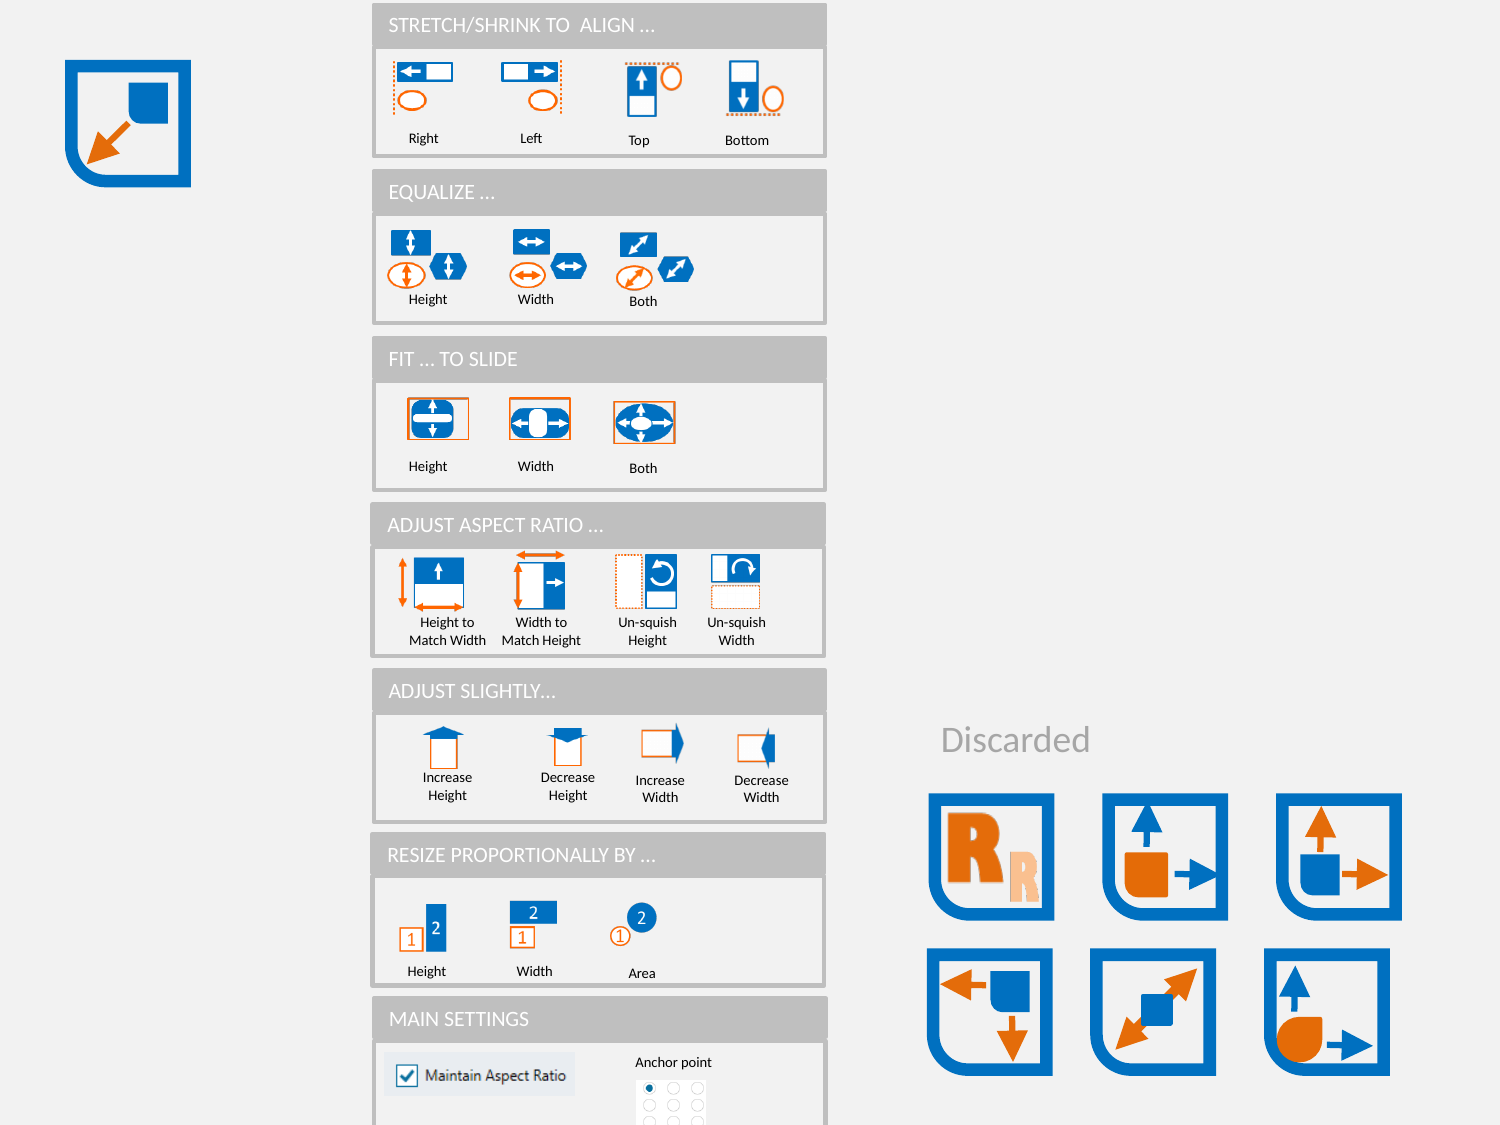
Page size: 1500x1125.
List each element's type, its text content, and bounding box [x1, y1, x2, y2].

picture [393, 904, 453, 962]
text_box Right [379, 123, 468, 152]
picture [505, 894, 557, 960]
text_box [920, 943, 1059, 1082]
picture [622, 58, 684, 117]
picture [609, 220, 699, 301]
picture [501, 59, 568, 115]
picture [406, 389, 469, 447]
picture [735, 728, 777, 767]
picture [641, 721, 684, 765]
picture [710, 554, 760, 609]
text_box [1096, 788, 1235, 926]
picture [723, 61, 785, 121]
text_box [373, 170, 826, 323]
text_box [373, 998, 826, 1125]
picture [387, 220, 467, 297]
picture [387, 59, 453, 115]
picture [503, 229, 592, 288]
picture [635, 1080, 706, 1125]
picture [392, 548, 472, 616]
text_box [1269, 788, 1408, 926]
text_box Bottom [696, 125, 798, 154]
picture [615, 554, 678, 609]
picture [502, 397, 577, 440]
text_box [58, 54, 197, 193]
text_box [372, 46, 827, 158]
picture [422, 726, 465, 769]
picture [506, 545, 575, 618]
text_box Top [595, 125, 683, 154]
picture [607, 393, 682, 453]
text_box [1084, 943, 1223, 1082]
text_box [373, 670, 826, 823]
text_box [1257, 943, 1396, 1082]
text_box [922, 788, 1061, 926]
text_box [373, 337, 826, 490]
text_box Left [487, 123, 576, 152]
picture [384, 1052, 576, 1096]
text_box STRETCH/SHRINK TO ALIGN … [372, 3, 827, 46]
picture [602, 899, 659, 959]
picture [546, 727, 588, 766]
text_box Discarded [925, 708, 1229, 768]
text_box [372, 833, 825, 986]
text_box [372, 504, 825, 657]
